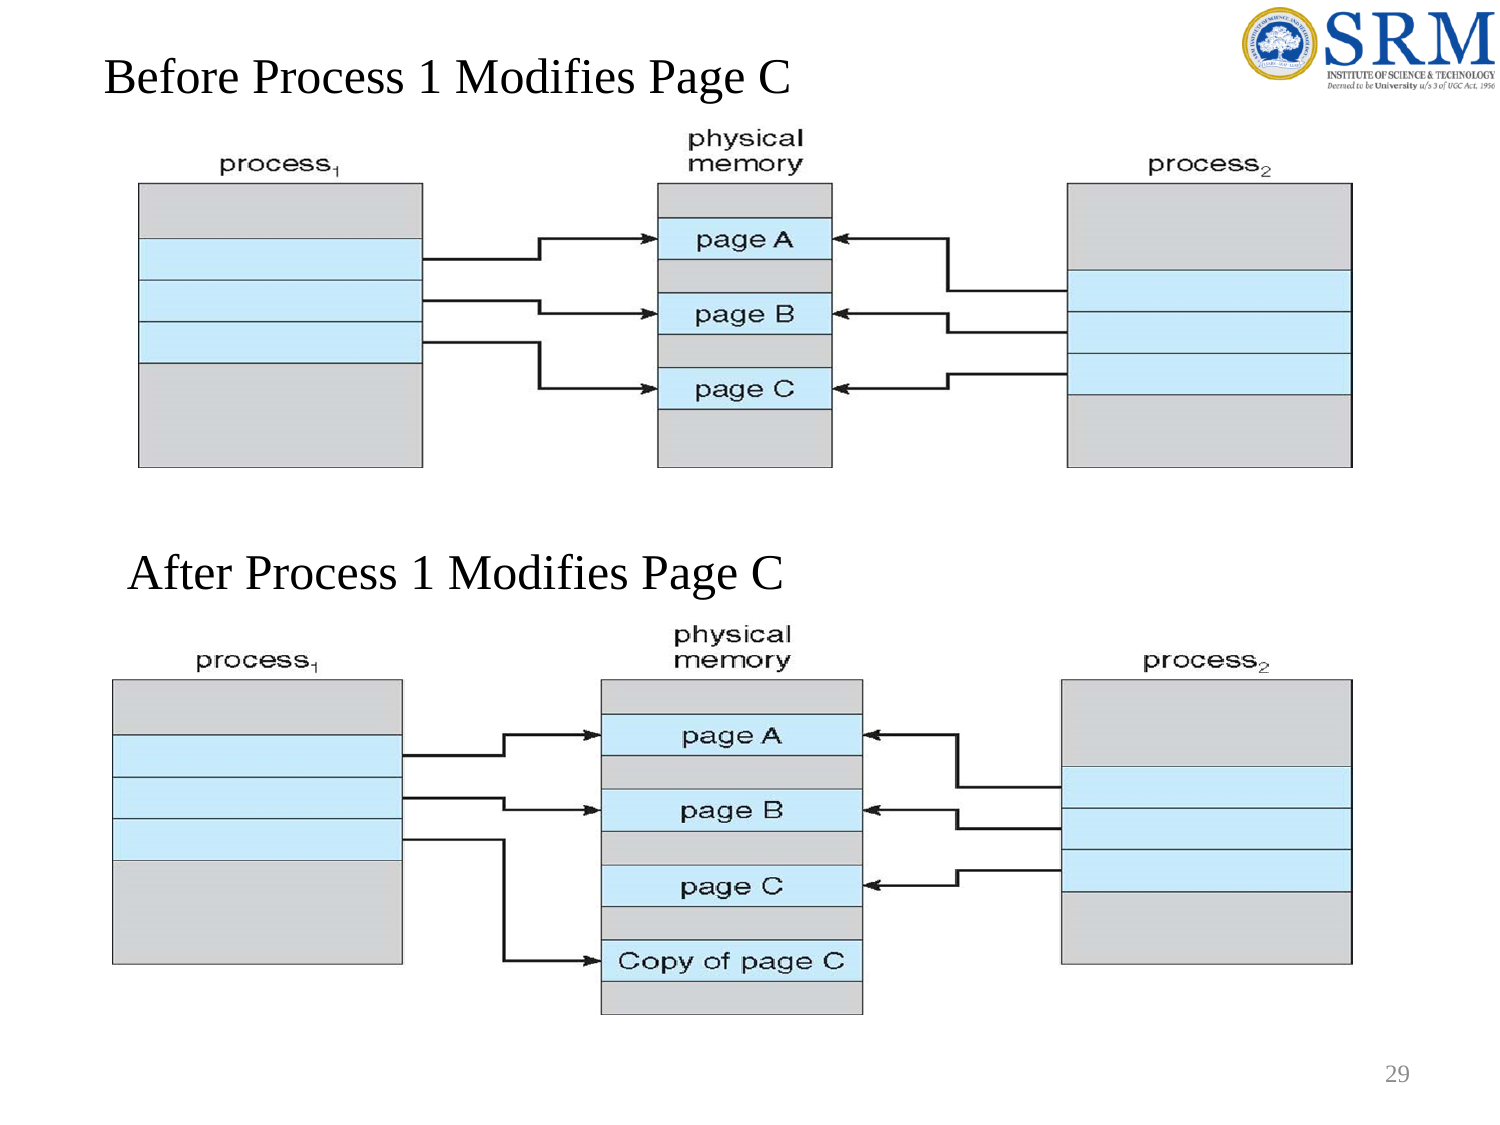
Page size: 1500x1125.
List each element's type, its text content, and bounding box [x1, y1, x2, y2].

picture [1242, 7, 1495, 90]
slide_number 29 [1074, 1042, 1425, 1103]
title Before Process 1 Modifies Page C [88, 19, 904, 128]
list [138, 125, 1353, 468]
text_box After Process 1 Modifies Page C [112, 532, 1353, 607]
picture [111, 621, 1353, 1016]
